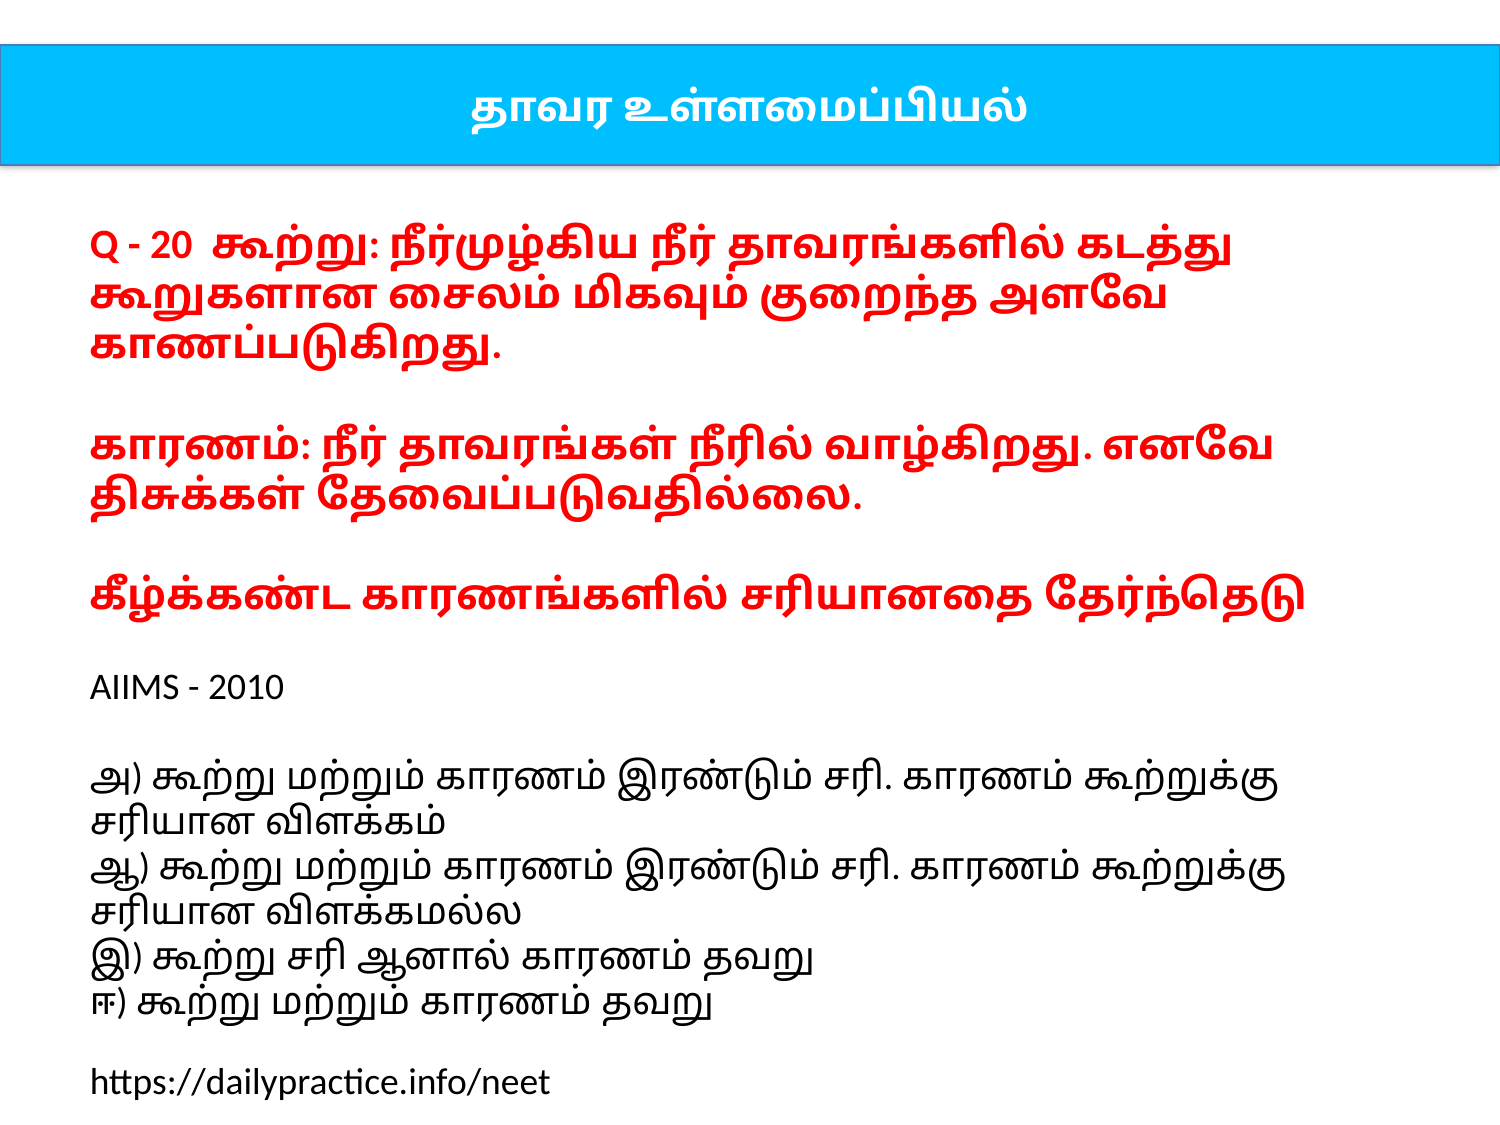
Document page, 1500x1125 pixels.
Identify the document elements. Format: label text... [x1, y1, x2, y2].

text_box தாவர உள்ளமைப்பியல் [0, 44, 1500, 166]
text_box https://dailypractice.info/neet [74, 1049, 675, 1110]
text_box Q - 20 கூற்று: நீர்முழ்கிய நீர் தாவரங்களில் கடத்து கூறுகளான சைலம் மிகவும் குறைந்த அளவே காணப்படுகிறது. காரணம்: நீர் தாவரங்கள் நீரில் வாழ்கிறது. எனவே திசுக்கள் தேவைப்படுவதில்லை. கீழ்க்கண்ட காரணங்களில் சரியானதை தேர்ந்தெடு AIIMS - 2010 அ) கூற்று மற்றும் காரணம் இரண்டும் சரி. காரணம் கூற்றுக்கு சரியான விளக்கம் ஆ) கூற்று மற்றும் காரணம் இரண்டும் சரி. காரணம் கூற்றுக்கு சரியான விளக்கமல்ல இ) கூற்று சரி ஆனால் காரணம் தவறு ஈ) கூற்று மற்றும் காரணம் தவறு [75, 164, 1446, 1030]
